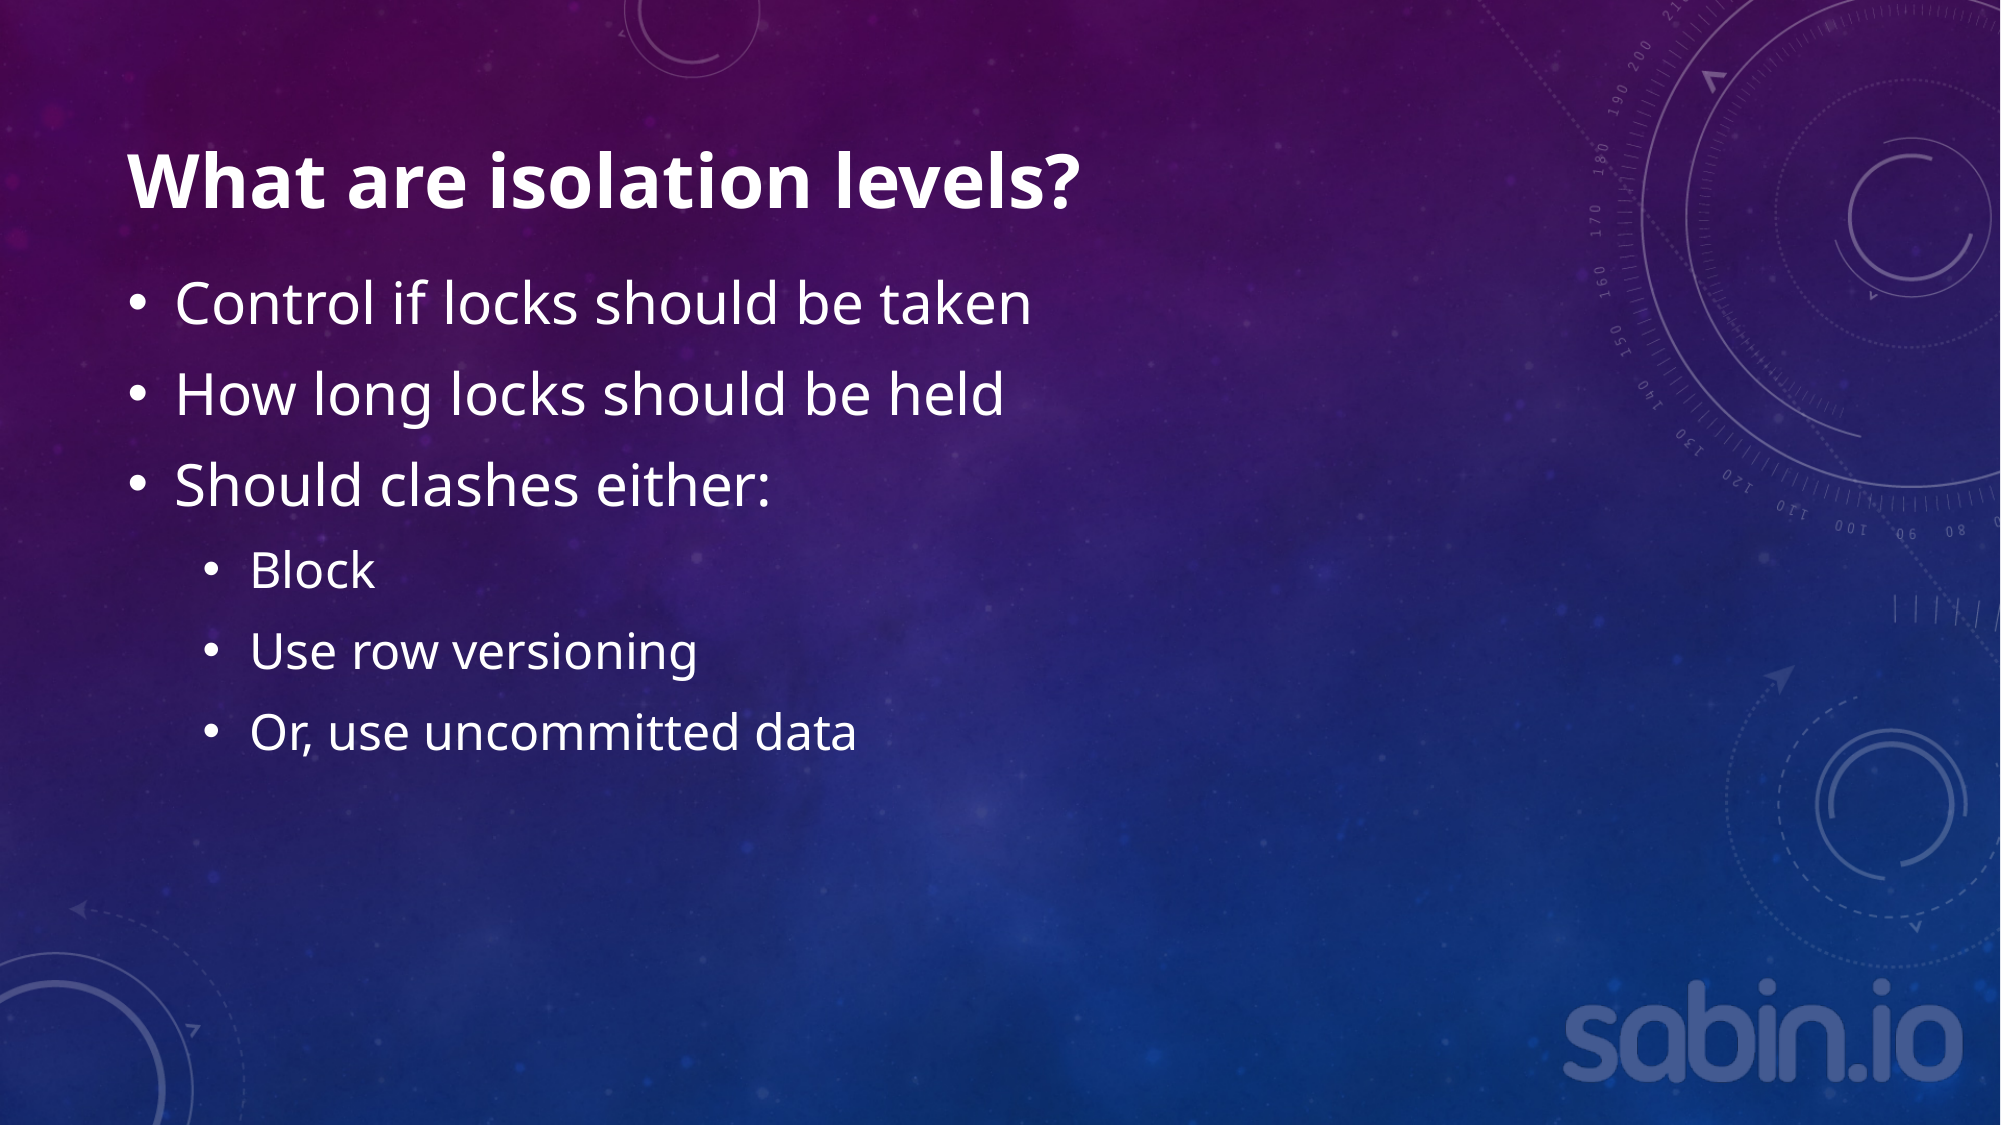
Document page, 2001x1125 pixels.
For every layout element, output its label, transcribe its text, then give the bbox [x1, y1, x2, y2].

list Control if locks should be taken How long locks should be held Should clashes either: Block Use row versioning Or, use uncommitted data [112, 258, 1775, 951]
title What are isolation levels? [112, 99, 1775, 258]
picture [0, 0, 2001, 1125]
